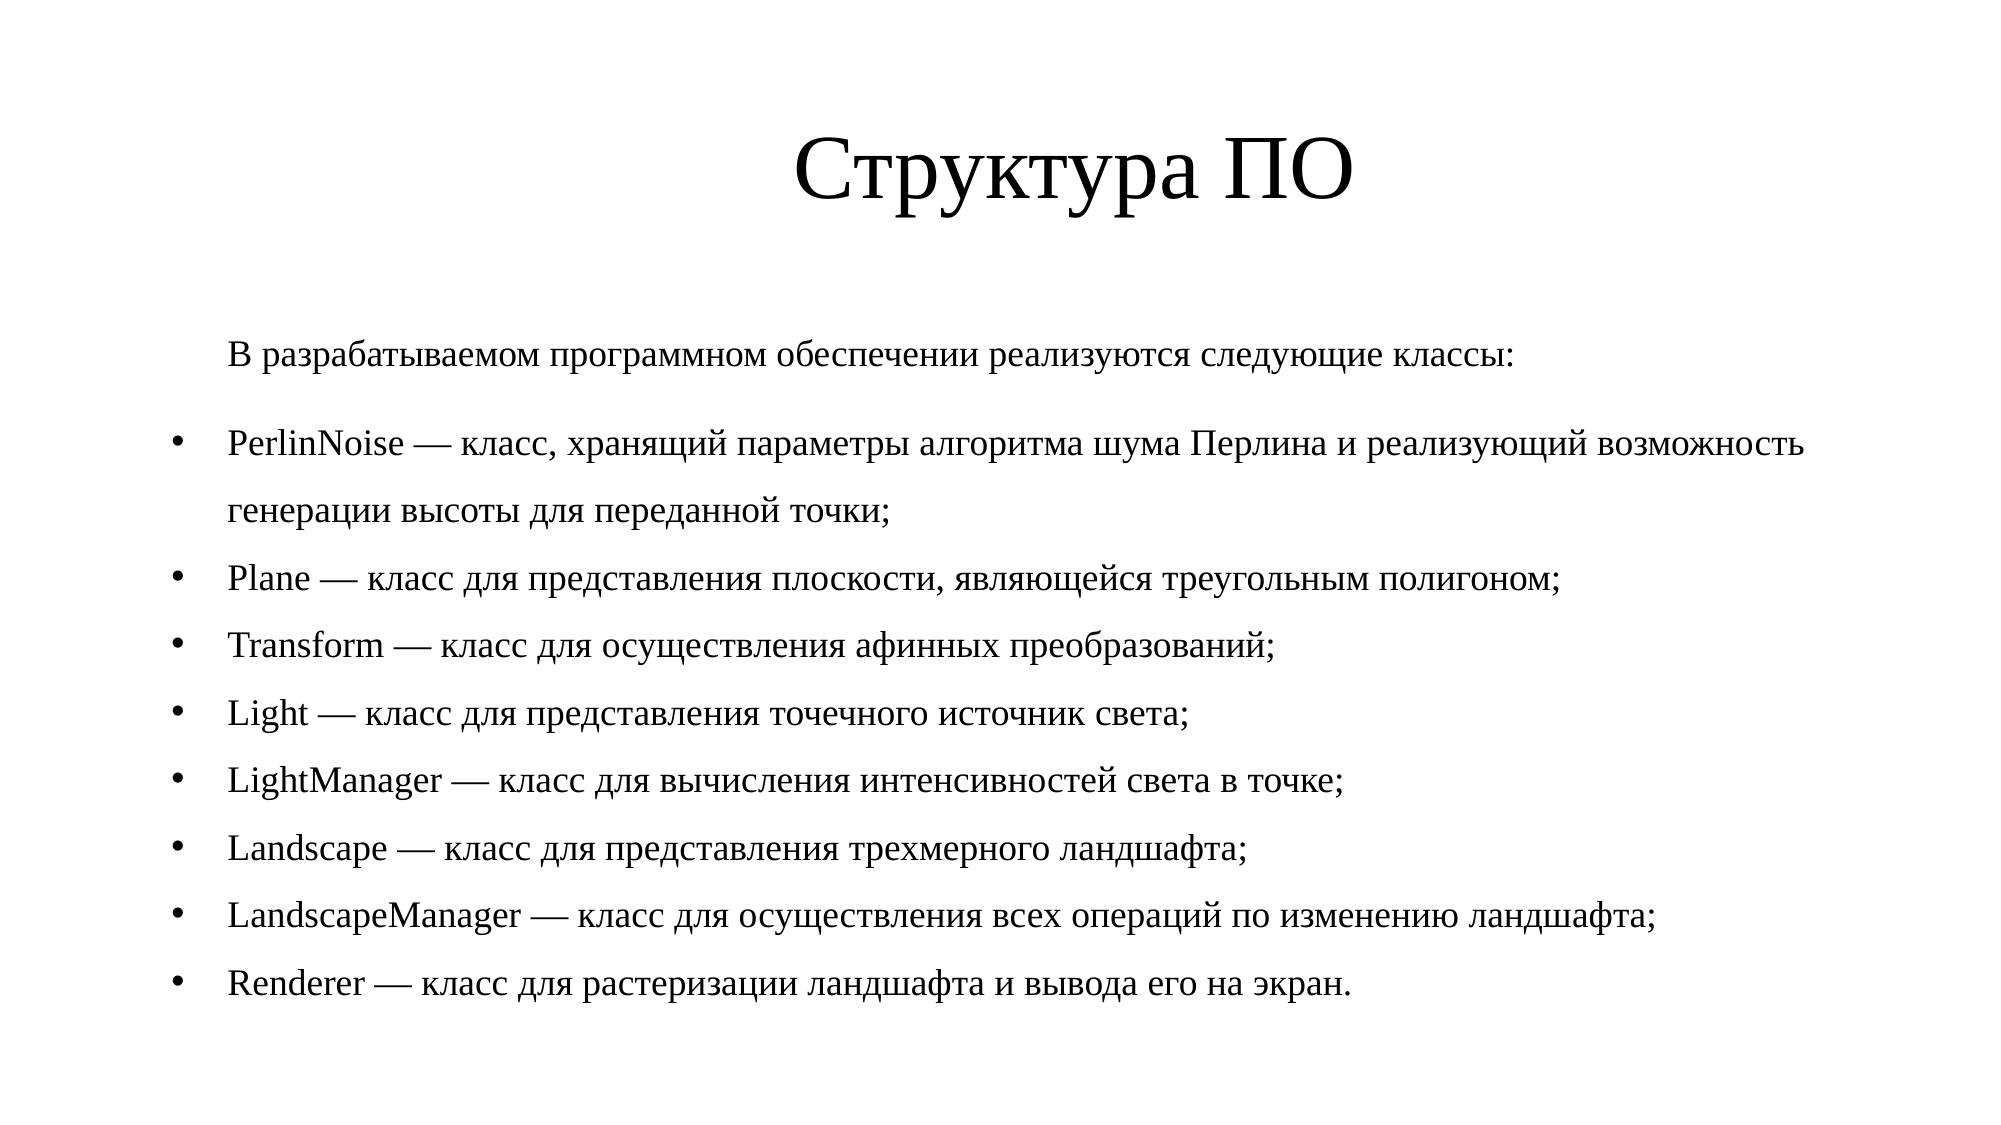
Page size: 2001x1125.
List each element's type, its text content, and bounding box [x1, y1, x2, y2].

title Структура ПО [137, 59, 1863, 278]
list В разрабатываемом программном обеспечении реализуются следующие классы: PerlinNoise — класс, хранящий параметры алгоритма шума Перлина и реализующий возможность генерации высоты для переданной точки; Plane — класс для представления плоскости, являющейся треугольным полигоном; Transform — класс для осуществления афинных преобразований; Light — класс для представления точечного источник света; LightManager — класс для вычисления интенсивностей света в точке; Landscape — класс для представления трехмерного ландшафта; LandscapeManager — класс для осуществления всех операций по изменению ландшафта; Renderer — класс для растеризации ландшафта и вывода его на экран. [137, 299, 1863, 1014]
